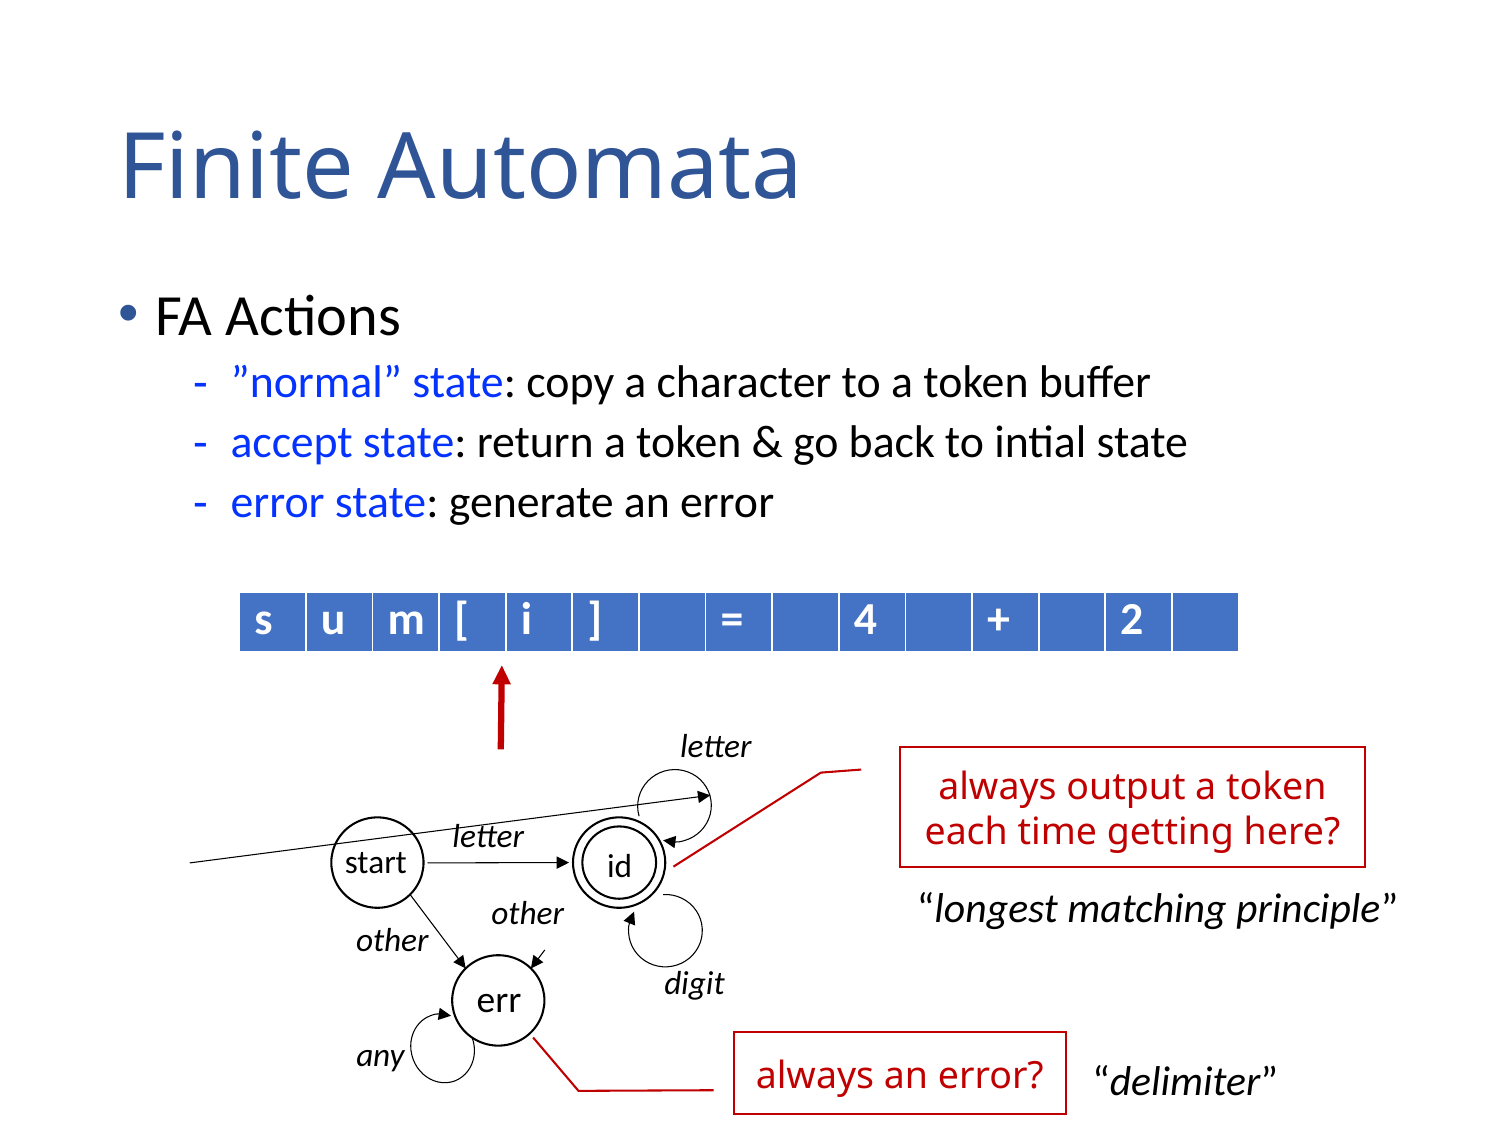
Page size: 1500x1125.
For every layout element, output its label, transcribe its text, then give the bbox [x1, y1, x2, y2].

table_header [640, 593, 705, 651]
text_box [596, 892, 643, 900]
text_box other [341, 910, 409, 965]
text_box [433, 1037, 475, 1084]
text_box [648, 838, 658, 887]
table_header 4 [840, 593, 905, 651]
table_header ] [573, 593, 638, 651]
text_box err [461, 968, 537, 1028]
table_header [1040, 593, 1104, 651]
table_header u [307, 593, 372, 651]
text_box [466, 954, 530, 968]
text_box letter [437, 806, 564, 862]
text_box always output a token each time getting here? [672, 768, 862, 868]
text_box [571, 816, 667, 909]
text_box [409, 894, 466, 969]
table_header [773, 593, 838, 651]
text_box “longest matching principle” [902, 873, 1414, 939]
title Finite Automata [103, 59, 1397, 277]
table_header 2 [1106, 593, 1171, 651]
text_box letter [665, 716, 785, 772]
table_header [ [440, 593, 505, 651]
list FA Actions ”normal” state: copy a character to a token buffer accept state: return a token & go back to intial state error state: generate an error [103, 277, 1471, 538]
text_box [537, 974, 546, 1027]
table_header = [706, 593, 771, 651]
text_box “delimiter” [1077, 1046, 1293, 1112]
text_box other [476, 883, 594, 939]
text_box digit [649, 953, 760, 1009]
table_header [1173, 593, 1238, 651]
text_box [623, 894, 703, 964]
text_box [530, 894, 587, 969]
text_box start [329, 832, 422, 888]
table_header i [507, 593, 571, 651]
text_box any [341, 1025, 448, 1081]
table_header + [973, 593, 1038, 651]
text_box [338, 888, 417, 909]
table_header [906, 593, 971, 651]
text_box [417, 1007, 452, 1028]
text_box [342, 816, 413, 832]
text_box id [592, 837, 648, 892]
text_box always an error? [733, 1031, 1067, 1115]
text_box [451, 972, 537, 1047]
table_header s [240, 593, 305, 651]
text_box [637, 770, 712, 849]
text_box always an error? [532, 1036, 714, 1092]
table_header m [373, 593, 438, 651]
text_box always output a token each time getting here? [899, 746, 1366, 868]
text_box [581, 825, 647, 883]
